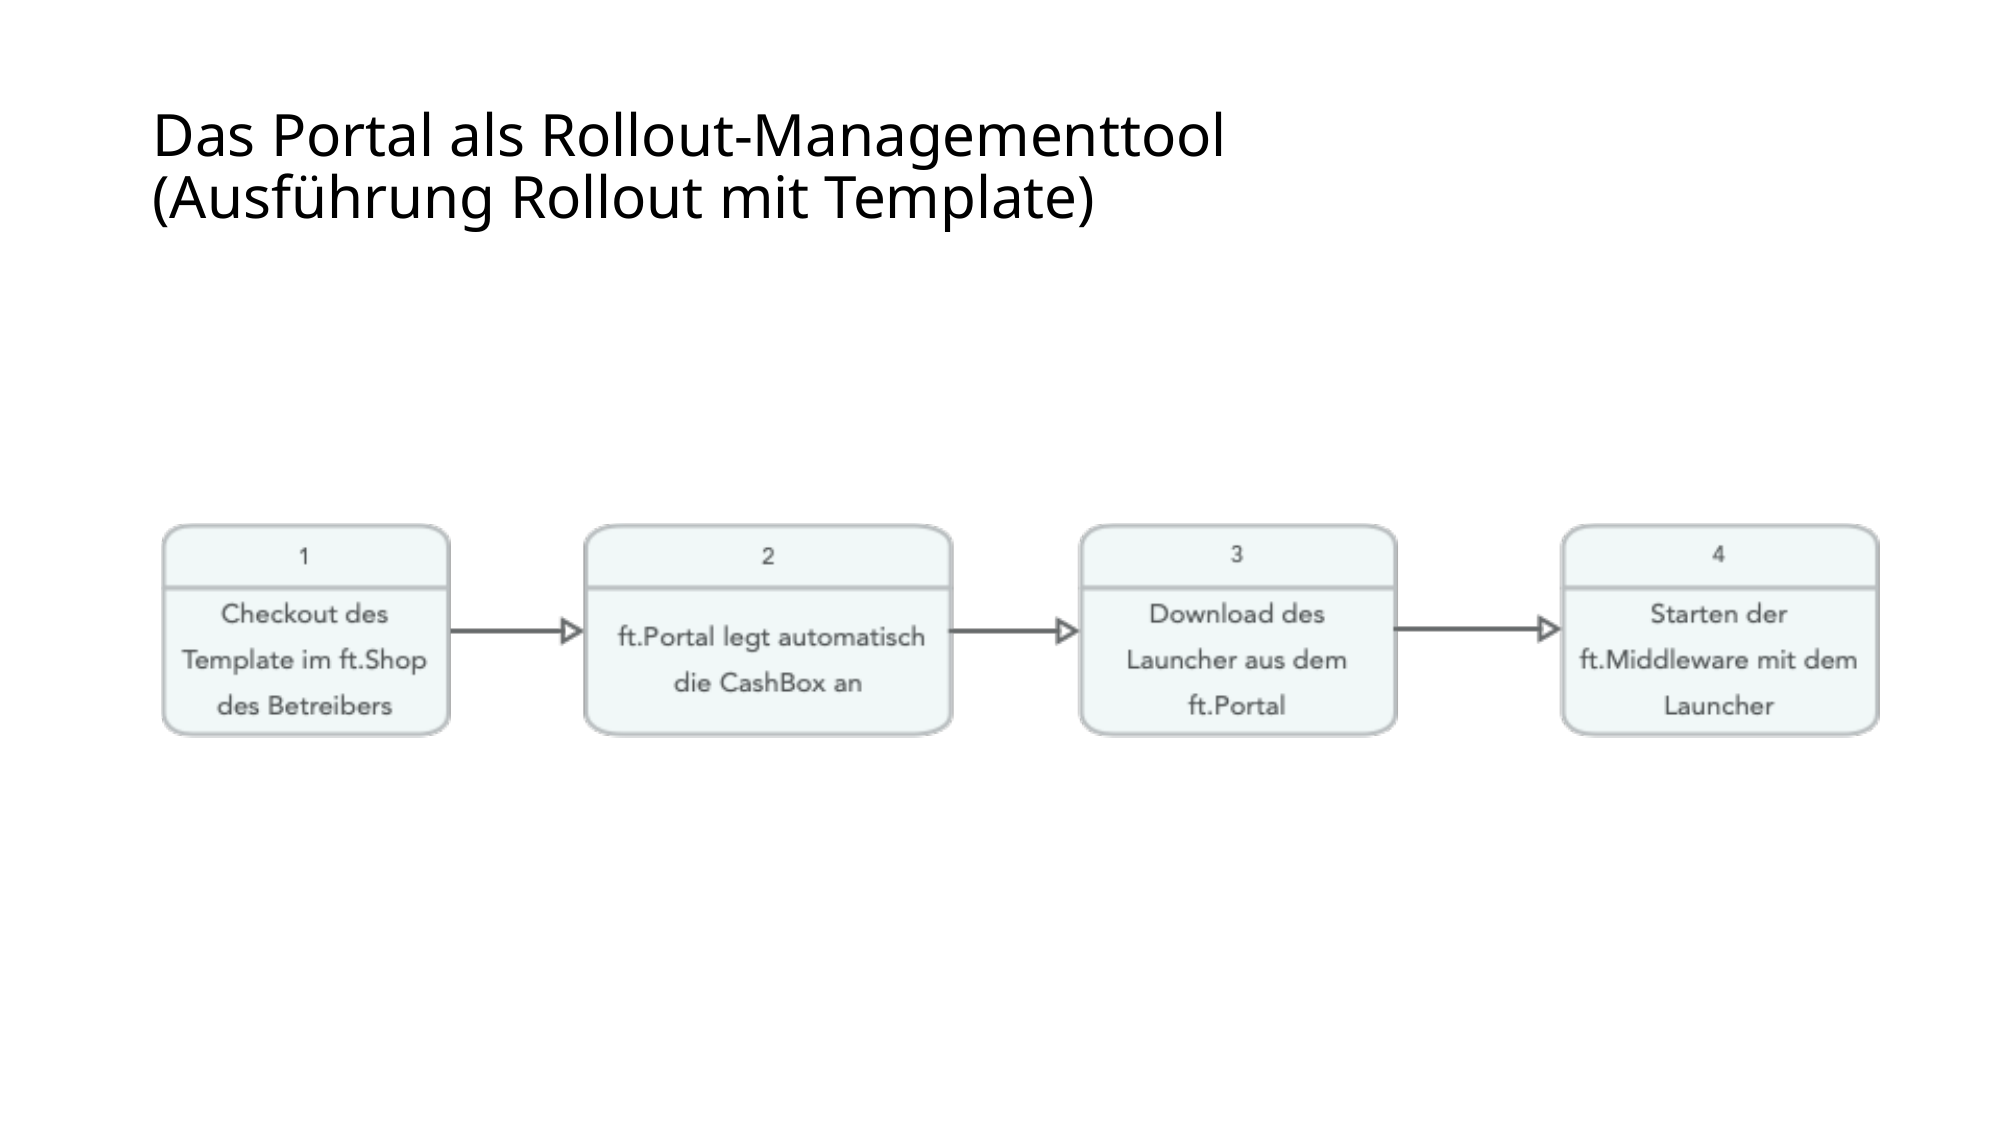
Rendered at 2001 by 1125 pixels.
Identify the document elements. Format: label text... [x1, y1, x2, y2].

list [161, 523, 1882, 738]
title Das Portal als Rollout-Managementtool (Ausführung Rollout mit Template) [137, 59, 1863, 278]
